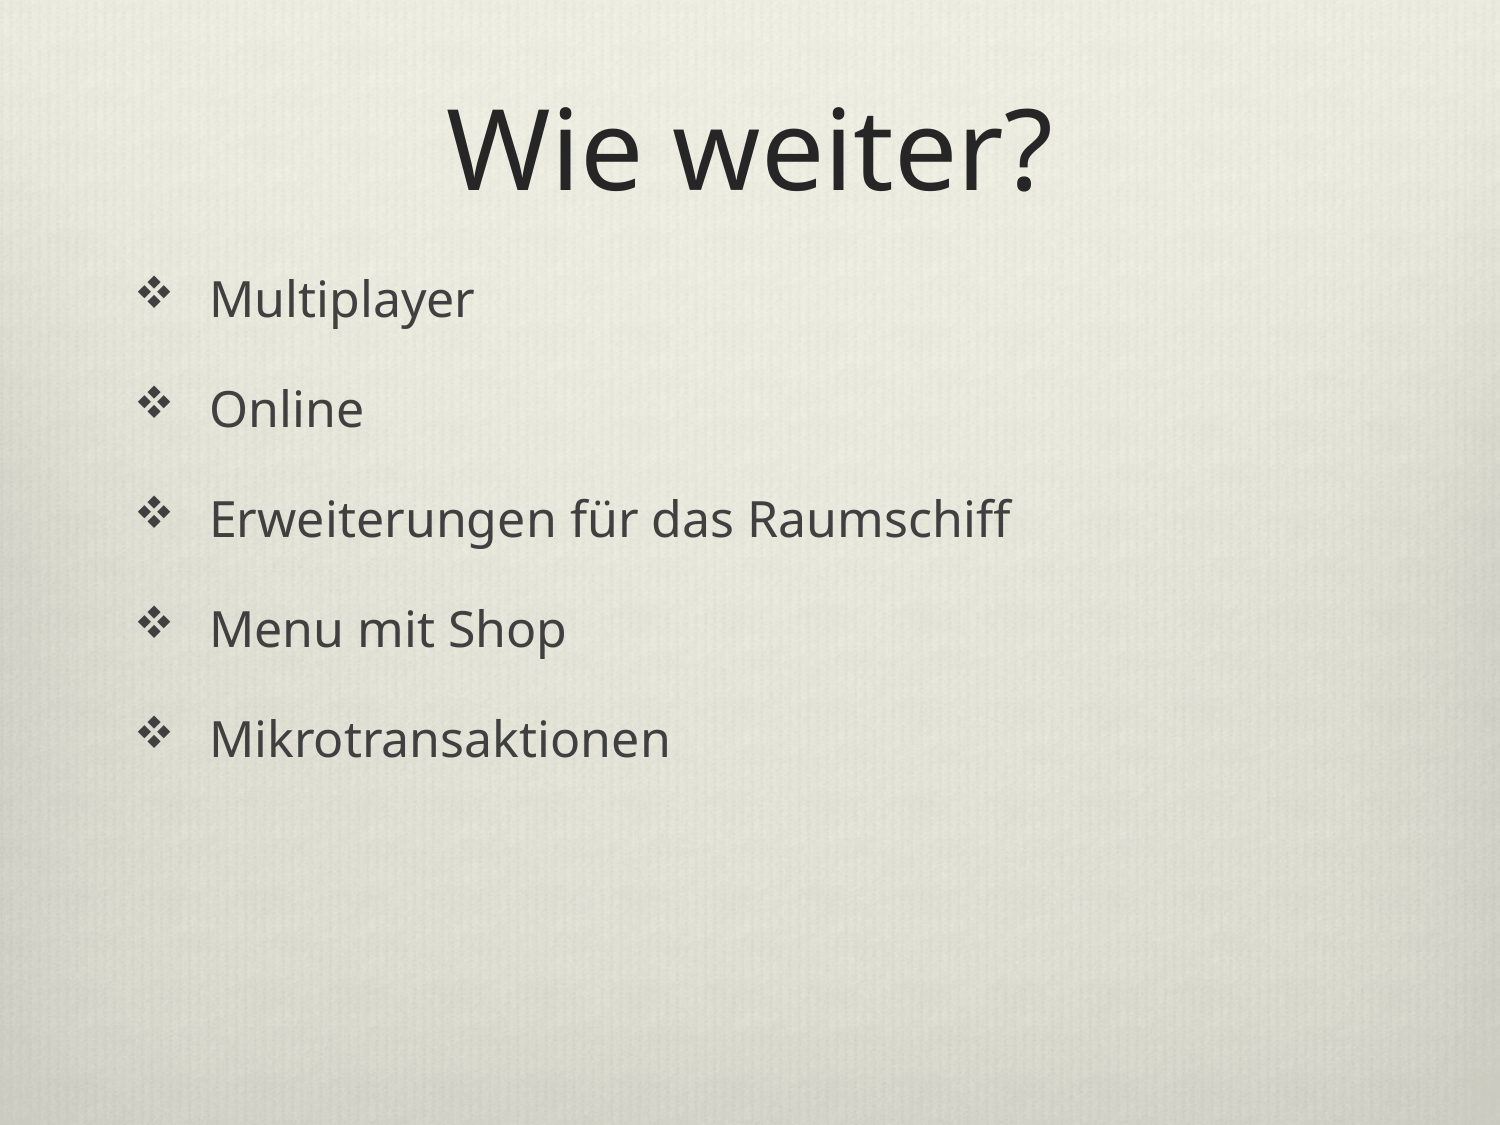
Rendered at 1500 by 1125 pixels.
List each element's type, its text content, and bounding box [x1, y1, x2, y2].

list Multiplayer Online Erweiterungen für das Raumschiff Menu mit Shop Mikrotransaktionen [119, 260, 1381, 1011]
title Wie weiter? [119, 51, 1381, 240]
